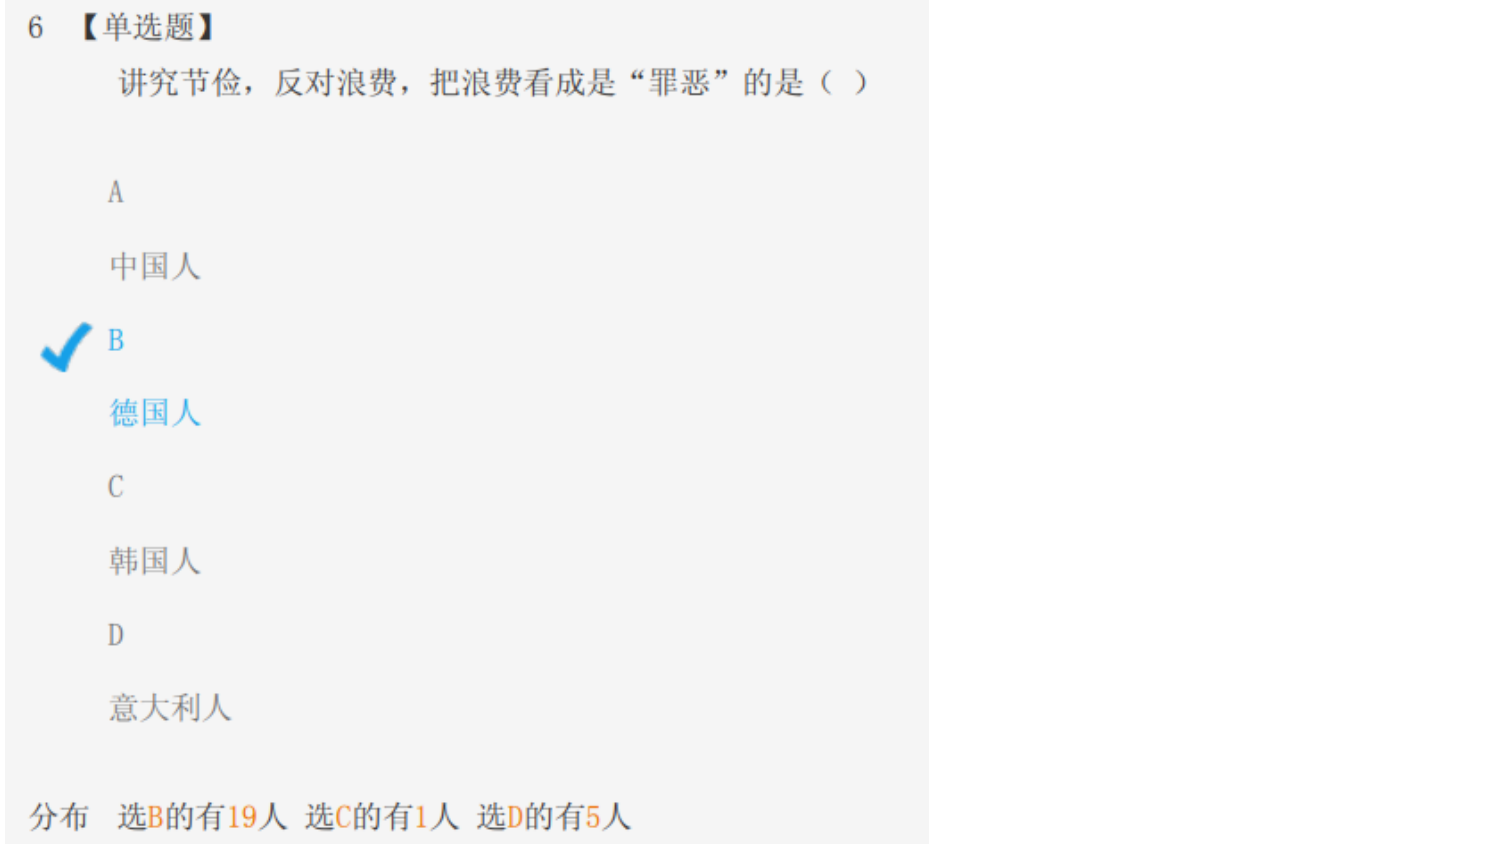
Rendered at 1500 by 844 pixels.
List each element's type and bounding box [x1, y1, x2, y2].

picture [4, 0, 930, 844]
